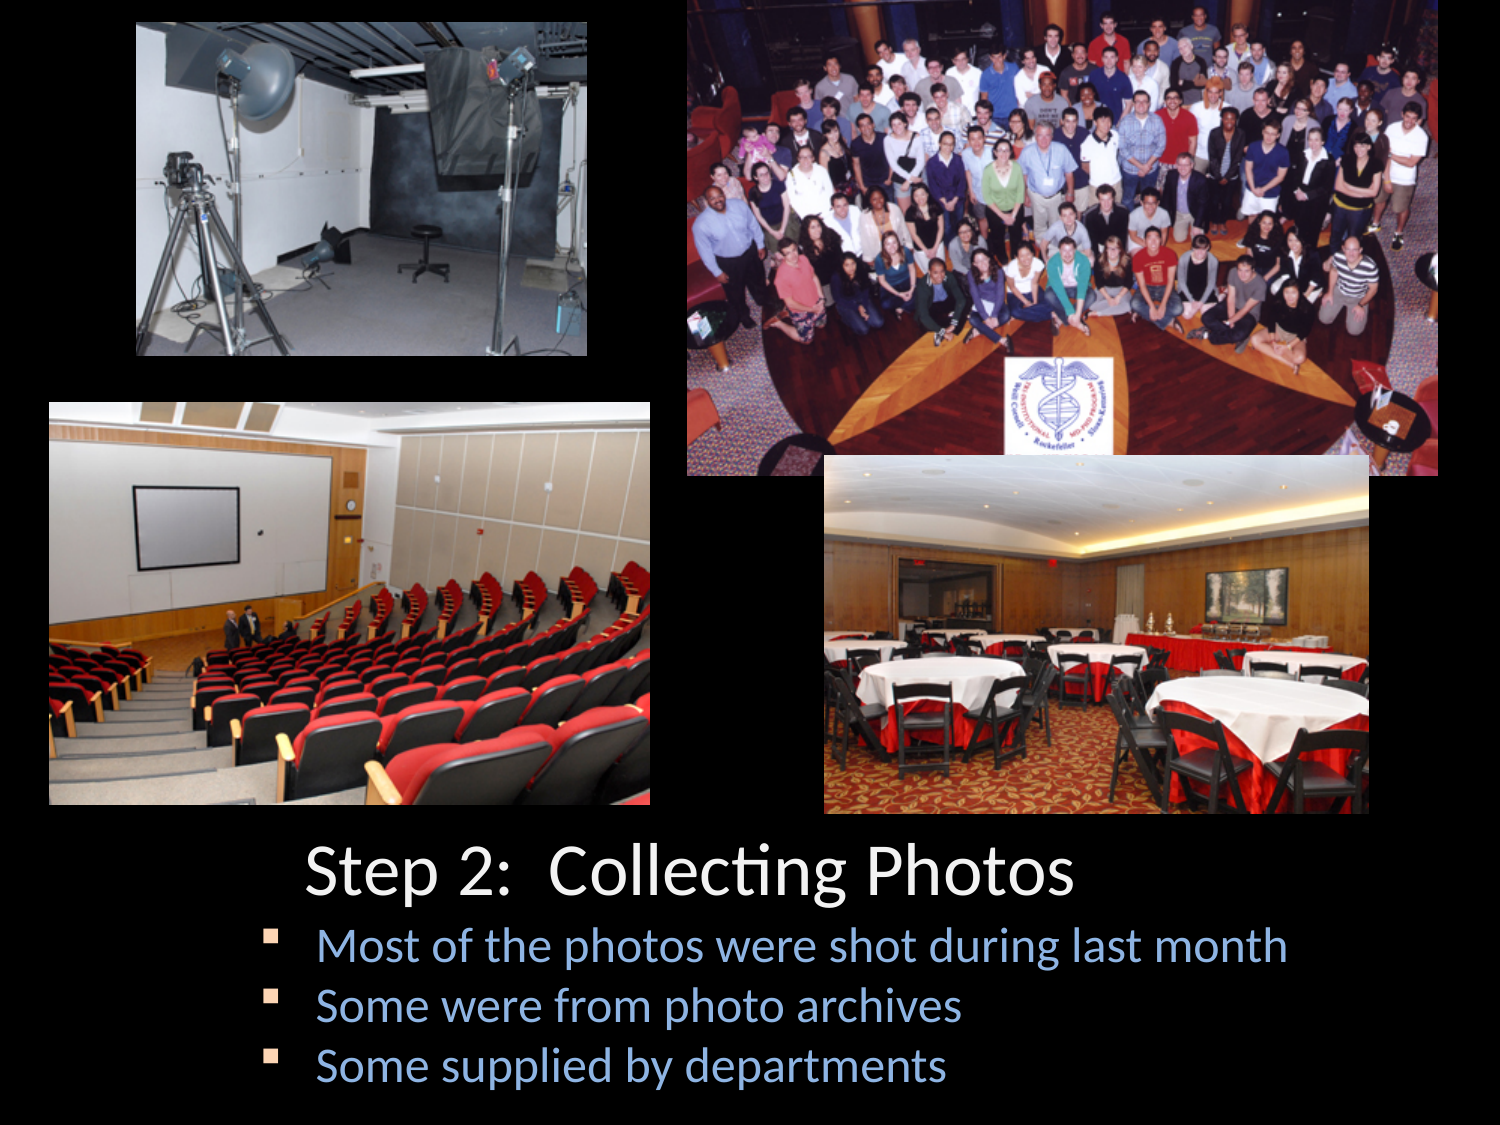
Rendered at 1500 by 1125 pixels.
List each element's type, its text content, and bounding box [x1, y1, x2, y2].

text_box Most of the photos were shot during last month Some were from photo archives Some supplied by departments [244, 905, 1304, 1101]
picture [136, 22, 588, 356]
picture [49, 402, 650, 805]
picture [686, 0, 1438, 814]
text_box Step 2: Collecting Photos [289, 813, 1092, 919]
